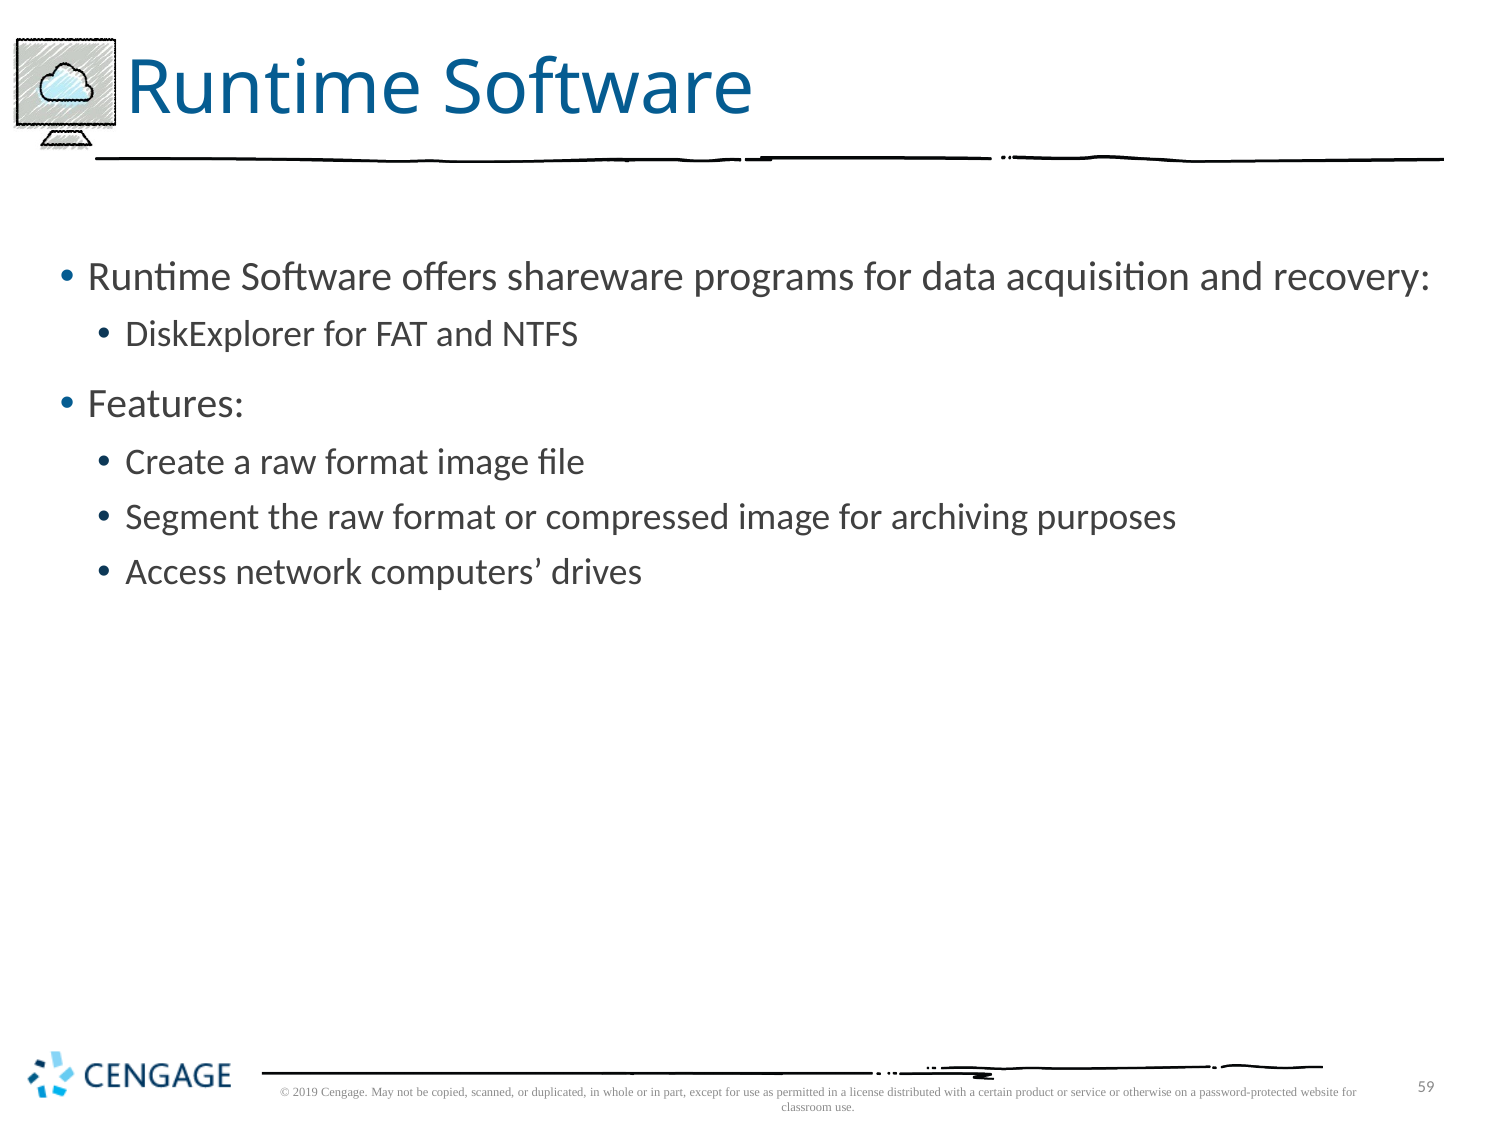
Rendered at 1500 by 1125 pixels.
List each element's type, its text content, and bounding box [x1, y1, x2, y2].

title Runtime Software [125, 52, 1442, 130]
picture [12, 36, 117, 151]
picture [7, 1037, 244, 1111]
footer © 2019 Cengage. May not be copied, scanned, or duplicated, in whole or in part, except for use as permitted in a license distributed with a certain product or service or otherwise on a password-protected website for classroom use. [261, 1079, 1375, 1120]
list Runtime Software offers shareware programs for data acquisition and recovery: DiskExplorer for FAT and NTFS Features: Create a raw format image file Segment the raw format or compressed image for archiving purposes Access network computers’ drives [59, 252, 1441, 485]
picture [95, 155, 1444, 163]
picture [261, 1064, 1323, 1079]
